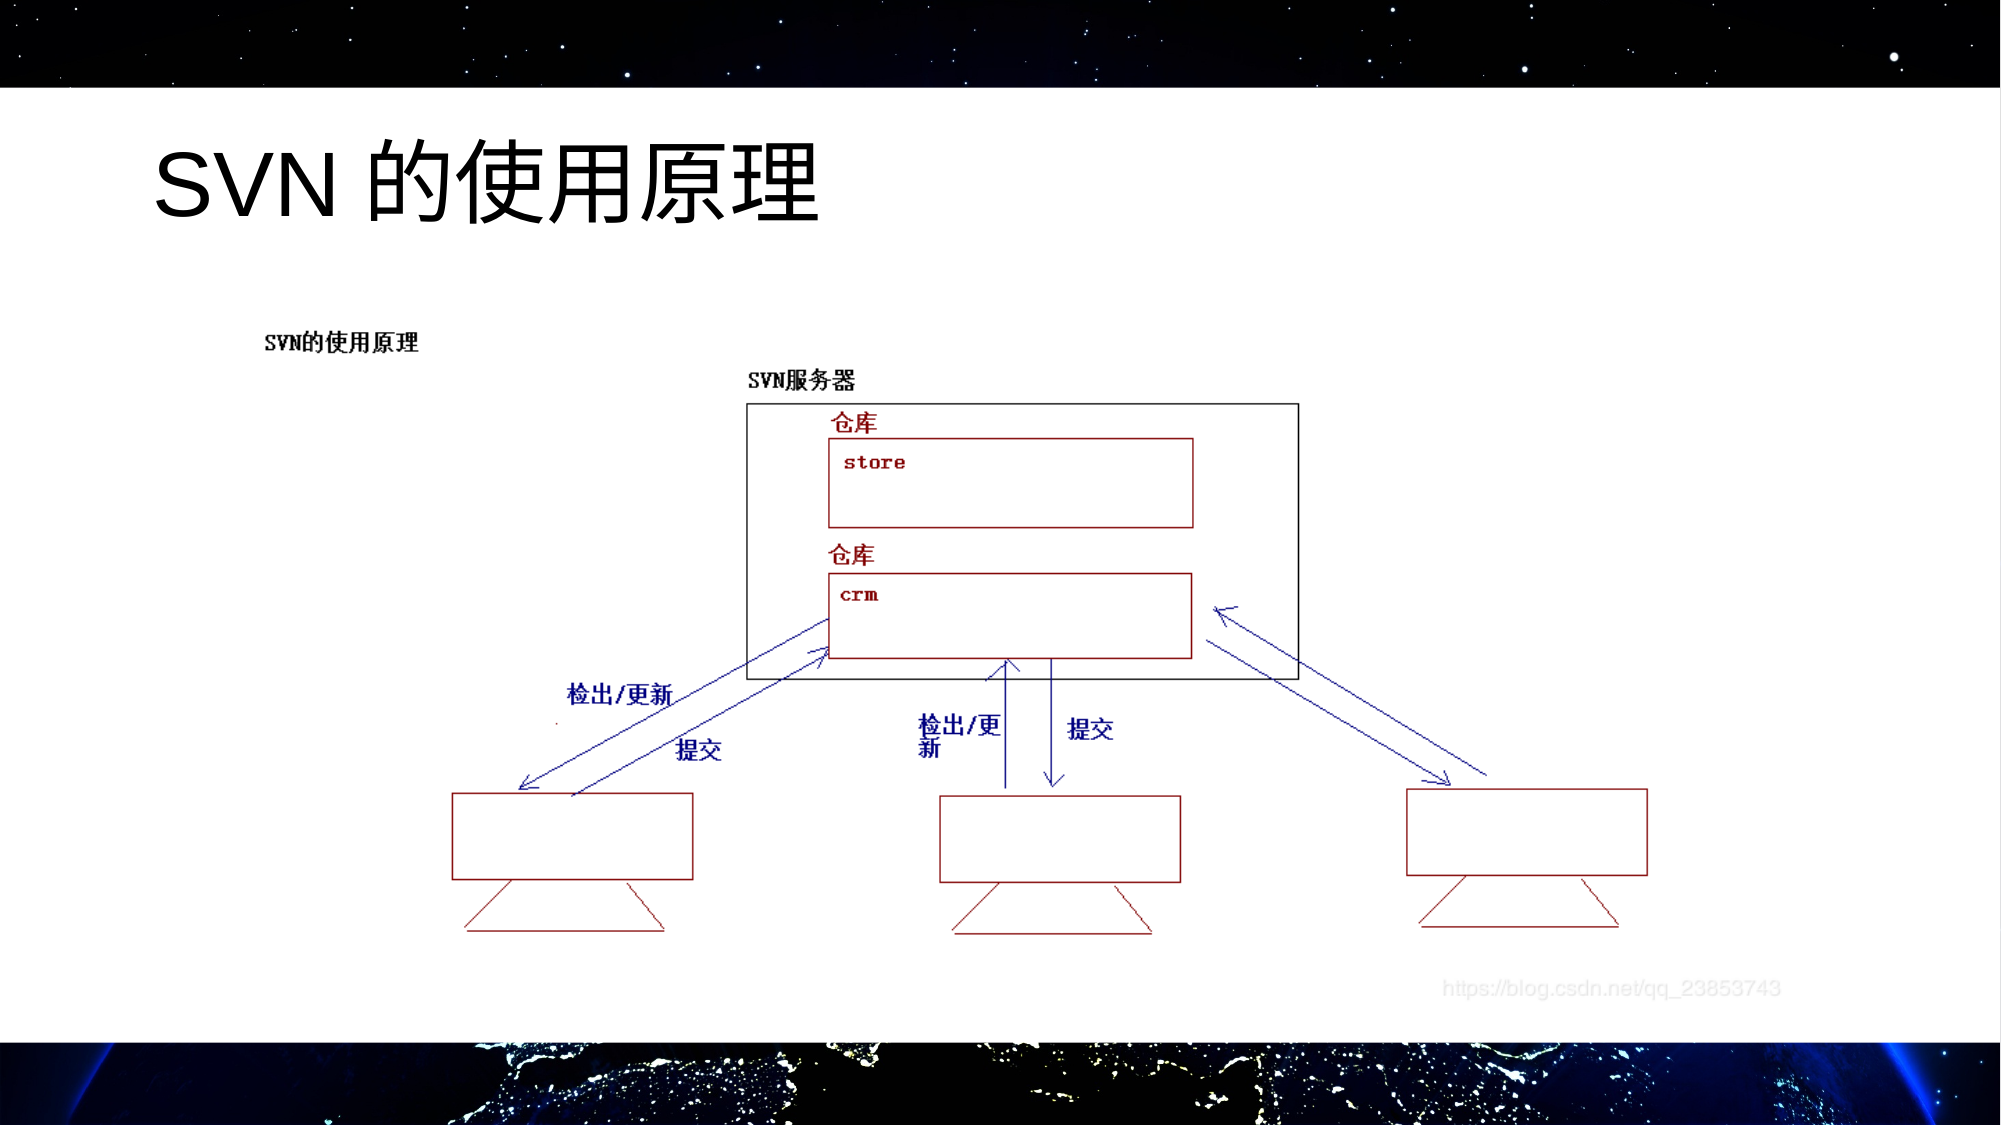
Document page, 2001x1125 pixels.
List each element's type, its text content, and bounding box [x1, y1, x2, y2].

title SVN的使用原理 [137, 59, 1863, 278]
picture [0, 0, 2001, 1125]
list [206, 299, 1794, 1014]
